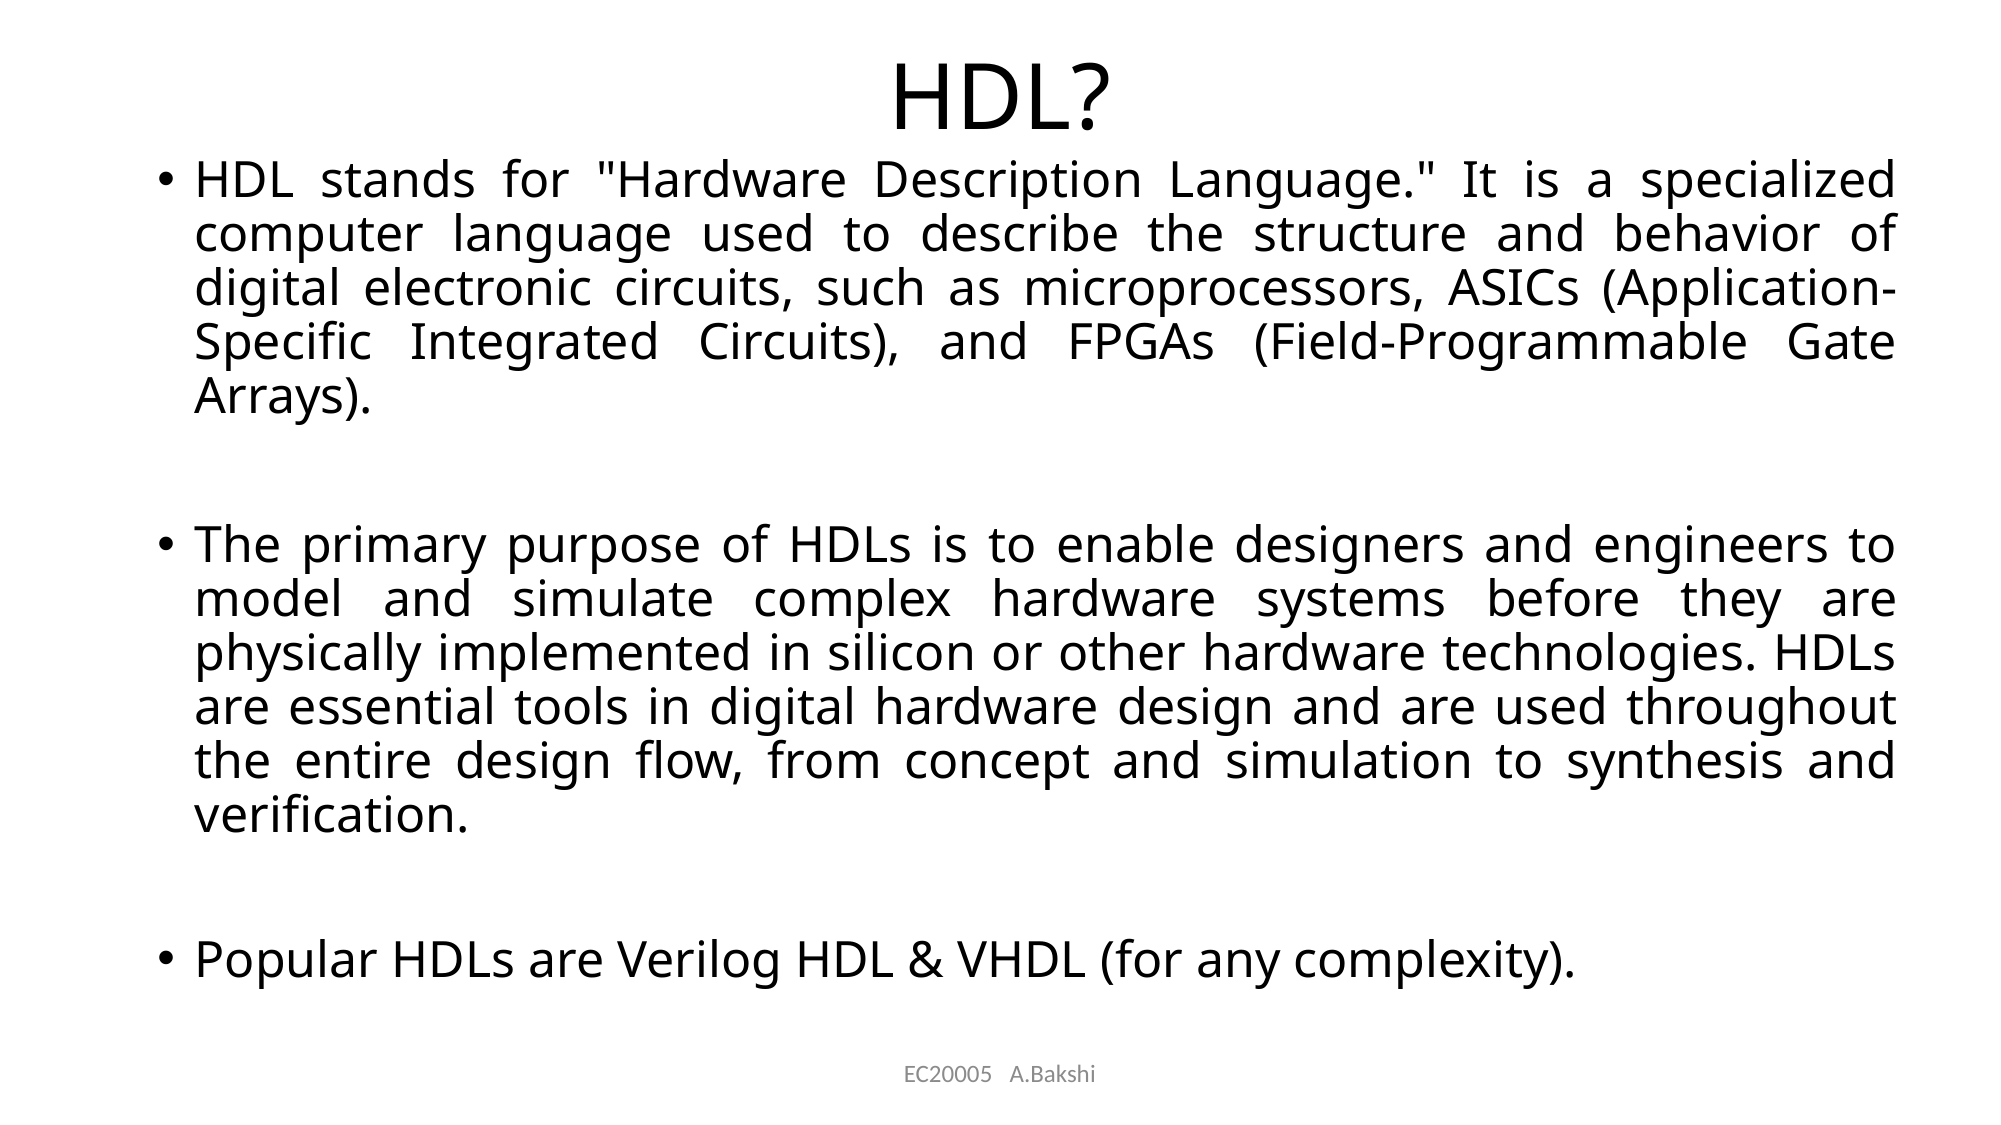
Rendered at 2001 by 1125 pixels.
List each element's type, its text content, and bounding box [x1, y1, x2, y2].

text_box HDL stands for "Hardware Description Language." It is a specialized computer language used to describe the structure and behavior of digital electronic circuits, such as microprocessors, ASICs (Application-Specific Integrated Circuits), and FPGAs (Field-Programmable Gate Arrays). The primary purpose of HDLs is to enable designers and engineers to model and simulate complex hardware systems before they are physically implemented in silicon or other hardware technologies. HDLs are essential tools in digital hardware design and are used throughout the entire design flow, from concept and simulation to synthesis and verification. Popular HDLs are Verilog HDL & VHDL (for any complexity). [142, 146, 1913, 1037]
footer EC20005 A.Bakshi [662, 1042, 1338, 1103]
text_box HDL? [210, 42, 1790, 146]
